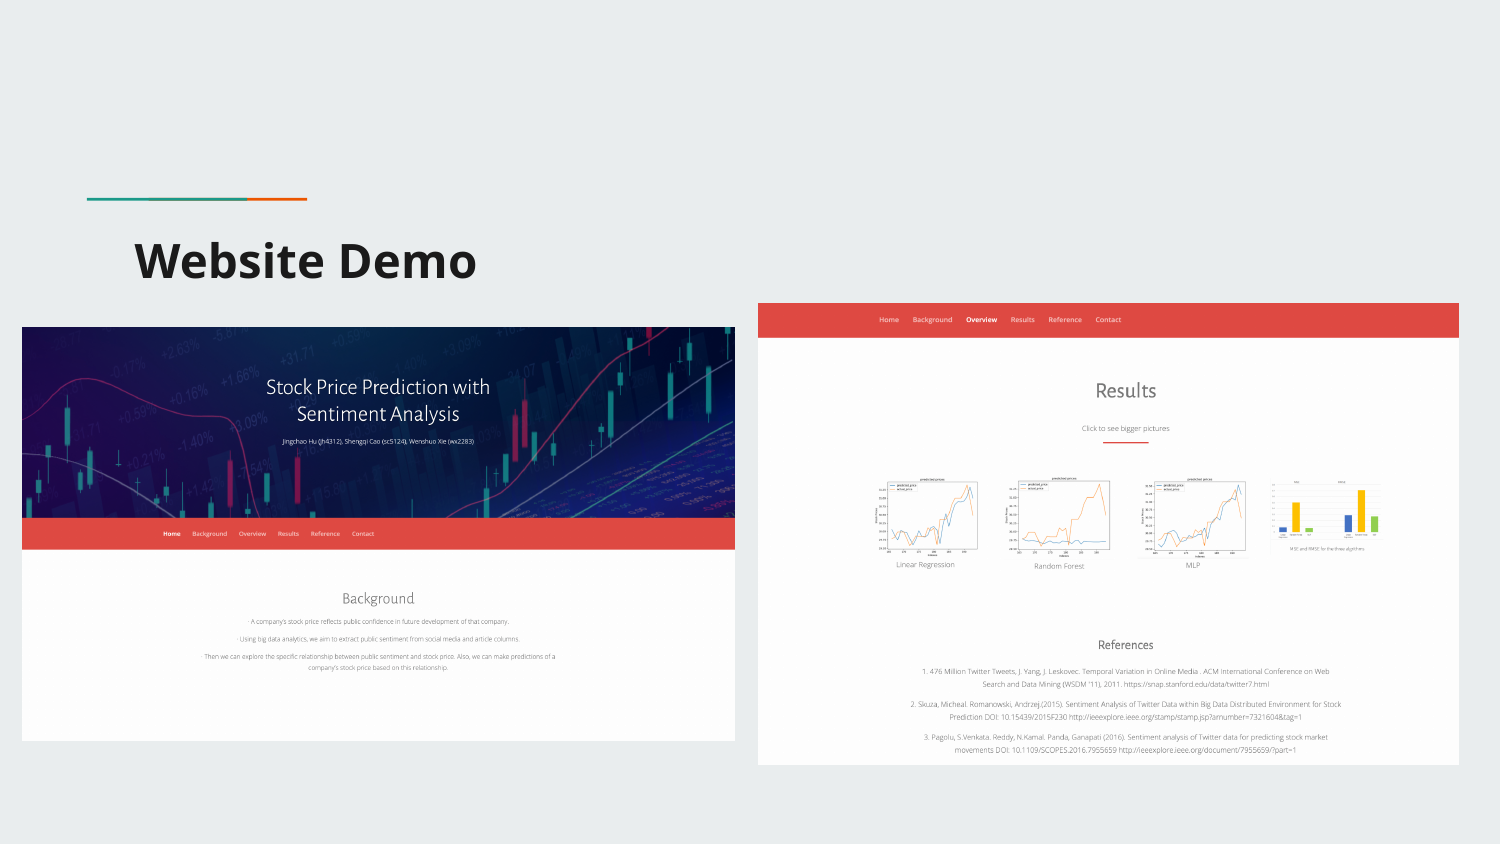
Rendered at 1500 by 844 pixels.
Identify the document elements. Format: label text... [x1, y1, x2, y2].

title Website Demo [119, 216, 1381, 305]
picture [758, 303, 1459, 765]
picture [22, 327, 735, 742]
